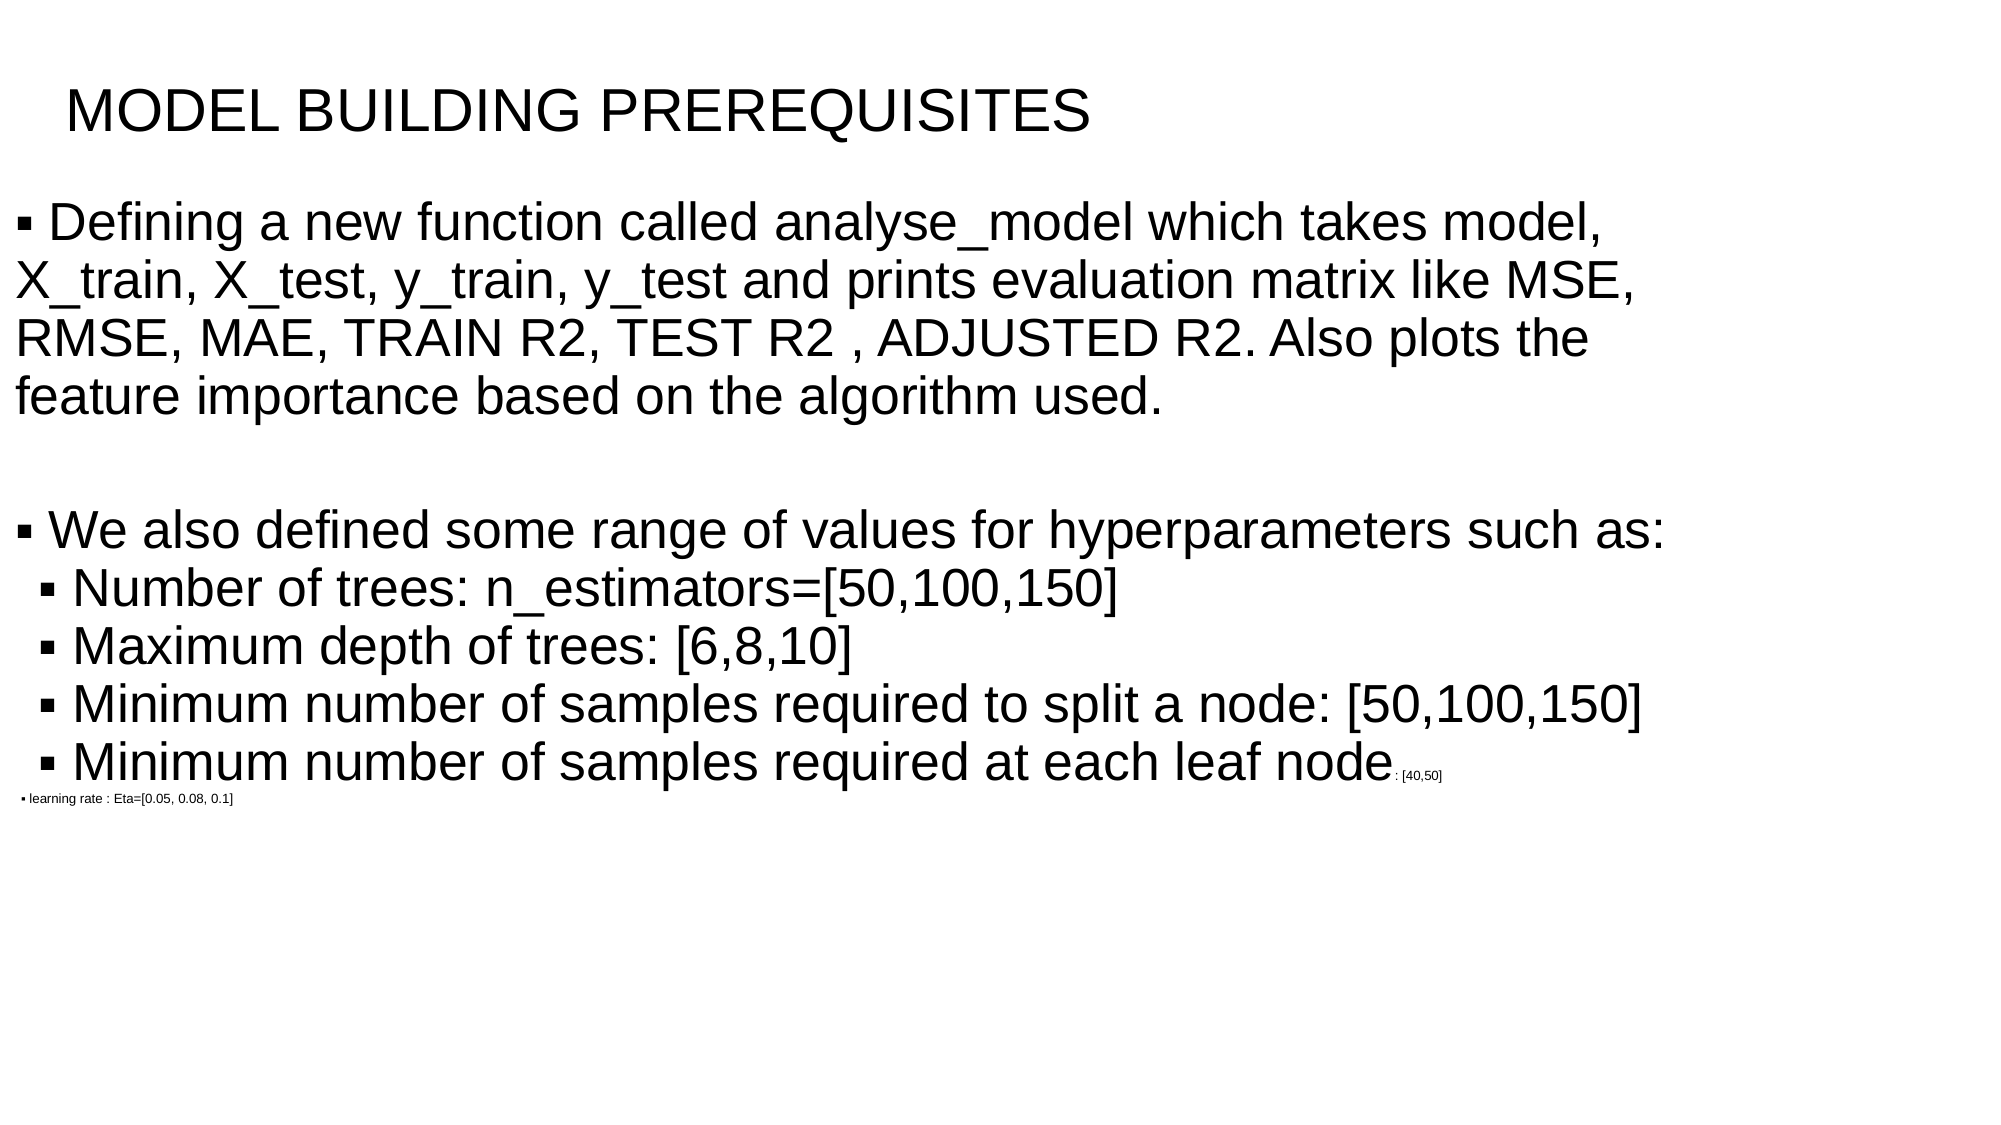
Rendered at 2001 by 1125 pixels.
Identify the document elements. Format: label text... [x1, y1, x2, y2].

title MODEL BUILDING PREREQUISITES [0, 69, 1243, 186]
subtitle ▪ Defining a new function called analyse_model which takes model, X_train, X_test, y_train, y_test and prints evaluation matrix like MSE, RMSE, MAE, TRAIN R2, TEST R2 , ADJUSTED R2. Also plots the feature importance based on the algorithm used. ▪ We also defined some range of values for hyperparameters such as: ▪ Number of trees: n_estimators=[50,100,150] ▪ Maximum depth of trees: [6,8,10] ▪ Minimum number of samples required to split a node: [50,100,150] ▪ Minimum number of samples required at each leaf node: [40,50] ▪ learning rate : Eta=[0.05, 0.08, 0.1] [0, 186, 1685, 938]
